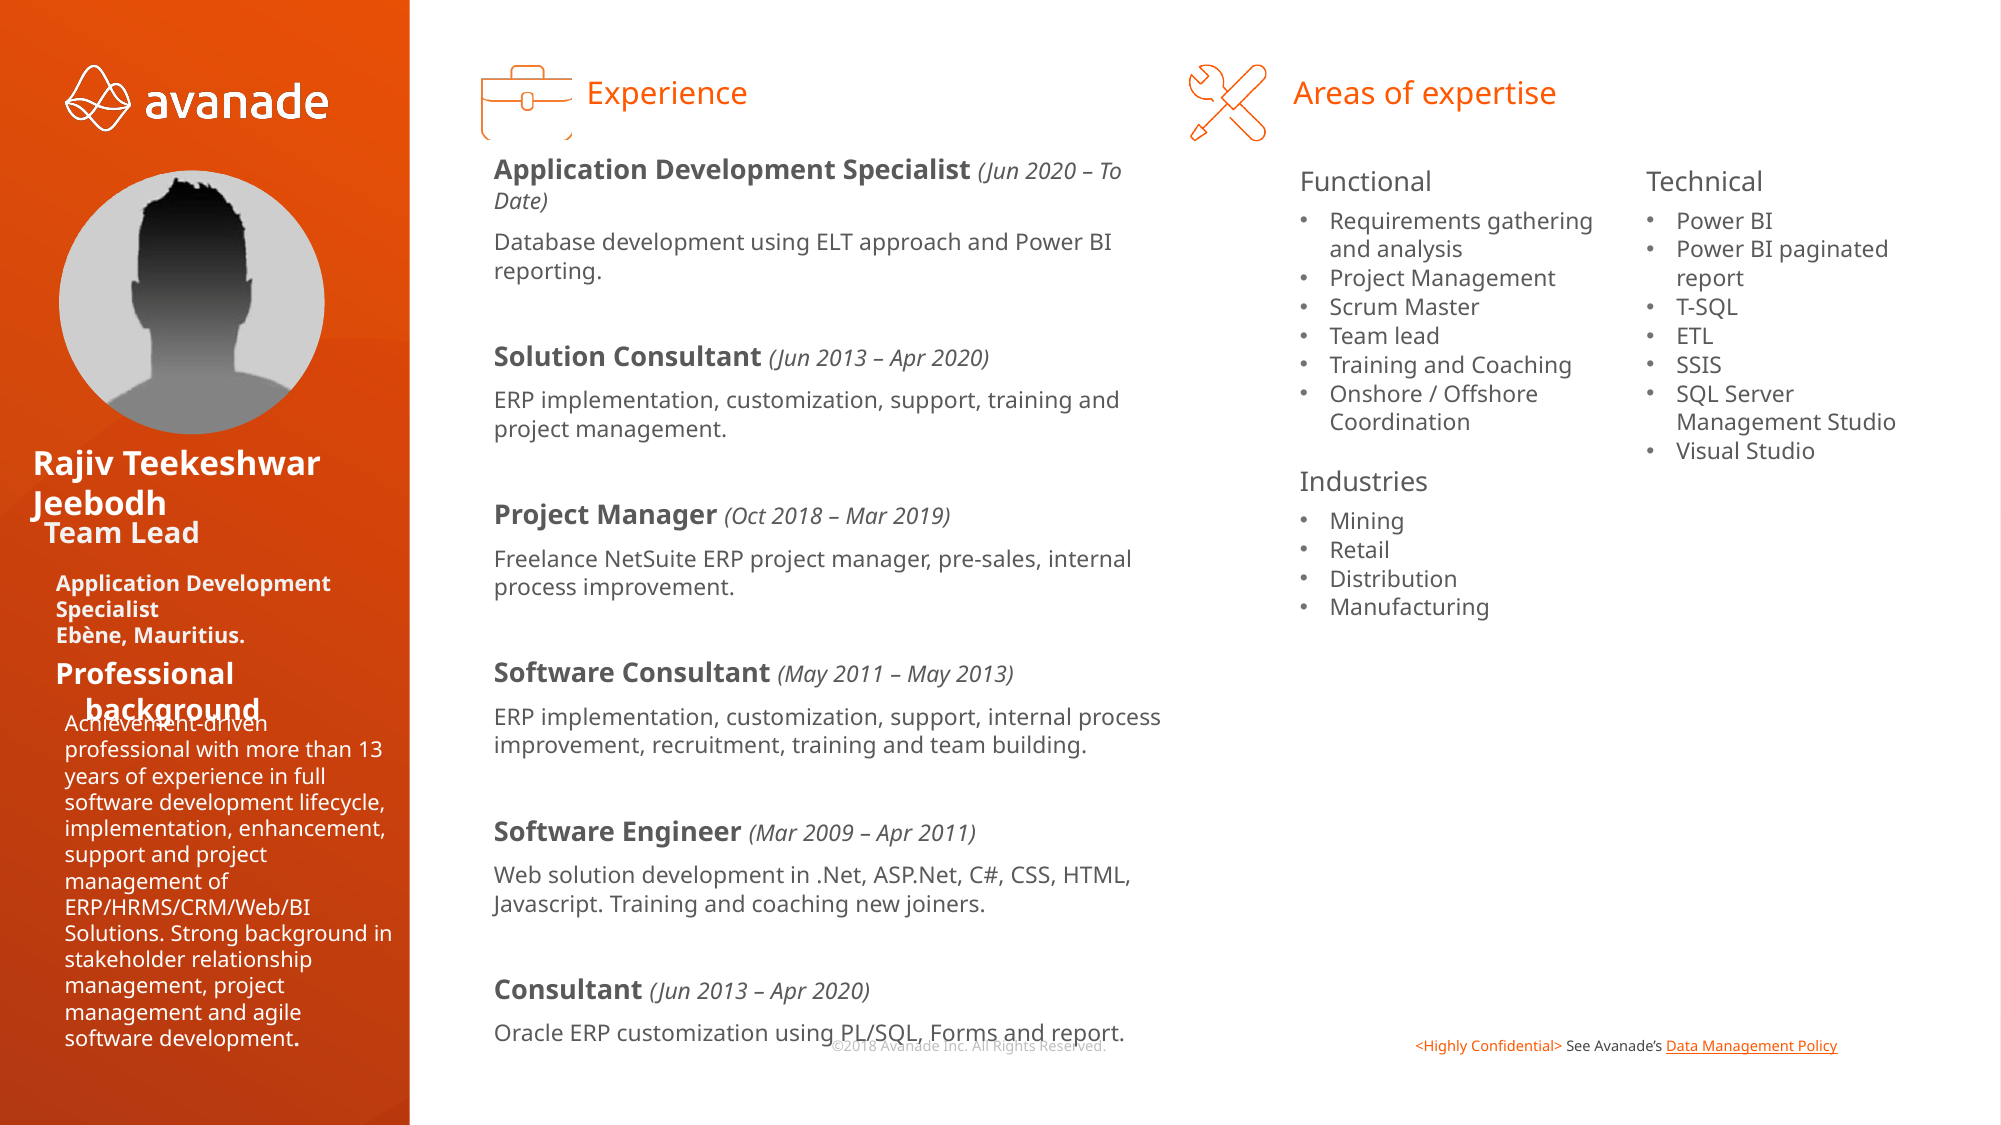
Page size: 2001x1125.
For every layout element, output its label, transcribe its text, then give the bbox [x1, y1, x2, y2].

picture [0, 0, 409, 1125]
picture [1178, 52, 1279, 153]
text_box Application Development Specialist Ebène, Mauritius. [41, 562, 409, 656]
text_box Application Development Specialist (Jun 2020 – To Date) Database development using ELT approach and Power BI reporting. Solution Consultant (Jun 2013 – Apr 2020) ERP implementation, customization, support, training and project management. Project Manager (Oct 2018 – Mar 2019) Freelance NetSuite ERP project manager, pre-sales, internal process improvement. Software Consultant (May 2011 – May 2013) ERP implementation, customization, support, internal process improvement, recruitment, training and team building. Software Engineer (Mar 2009 – Apr 2011) Web solution development in .Net, ASP.Net, C#, CSS, HTML, Javascript. Training and coaching new joiners. Consultant (Jun 2013 – Apr 2020) Oracle ERP customization using PL/SQL, Forms and report. [479, 143, 1181, 1099]
text_box Technical Power BI Power BI paginated report T-SQL ETL SSIS SQL Server Management Studio​ Visual Studio [1640, 158, 1938, 930]
text_box Professional background [40, 648, 400, 734]
text_box Team Lead [29, 506, 215, 557]
text_box Experience [572, 65, 1101, 118]
picture [481, 65, 572, 140]
text_box Achievement-driven professional with more than 13 years of experience in full software development lifecycle, implementation, enhancement, support and project management of ERP/HRMS/CRM/Web/BI Solutions. Strong background in stakeholder relationship management, project management and agile software development. [59, 734, 400, 1042]
text_box Functional Requirements gathering and analysis Project Management Scrum Master Team lead Training and Coaching Onshore / Offshore Coordination Industries Mining Retail Distribution Manufacturing [1293, 158, 1640, 619]
text_box Areas of expertise [1279, 65, 1820, 118]
text_box Rajiv Teekeshwar Jeebodh [21, 437, 405, 528]
